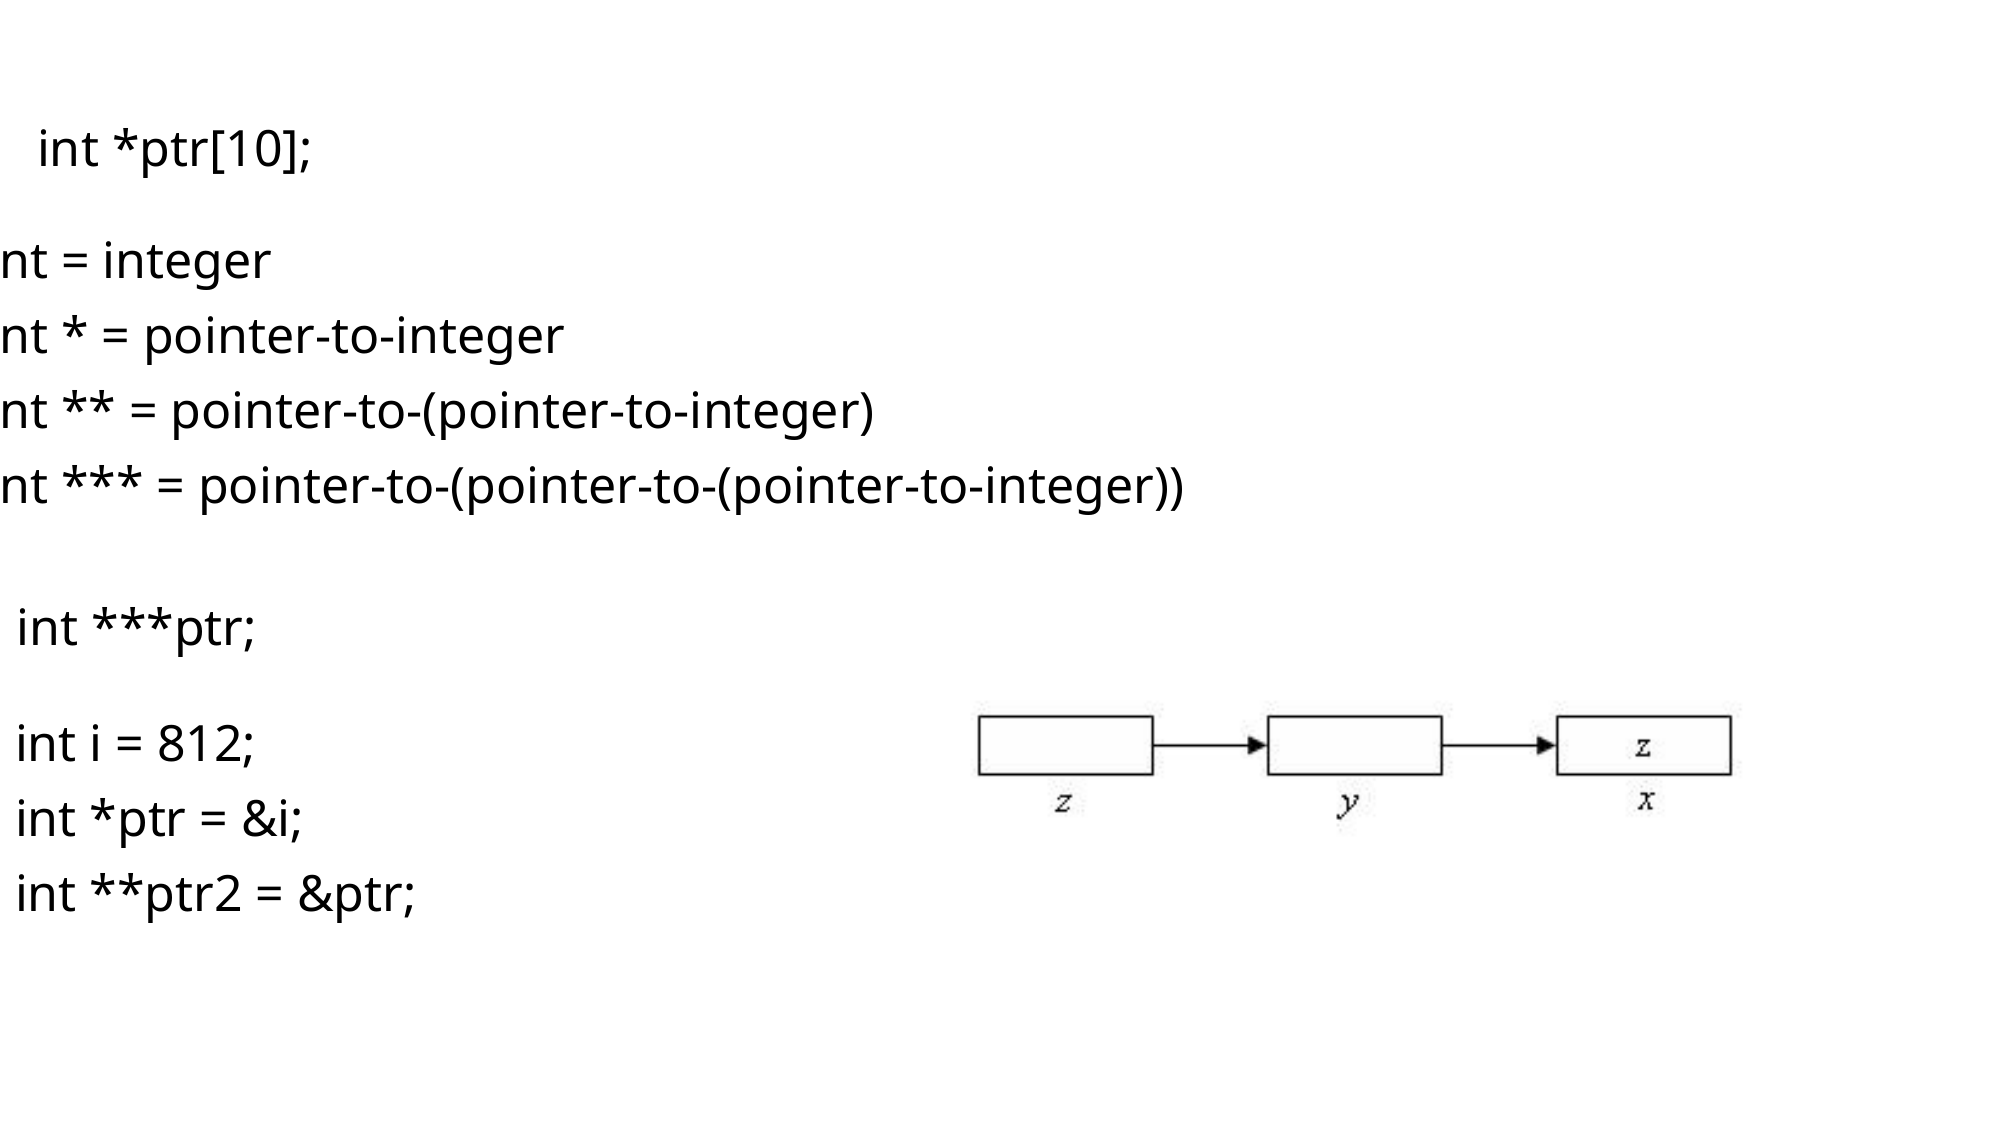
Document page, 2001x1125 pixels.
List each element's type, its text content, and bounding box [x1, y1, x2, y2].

text_box int i = 812; int *ptr = &i; int **ptr2 = &ptr; [0, 704, 432, 930]
text_box int *ptr[10]; [22, 108, 567, 184]
text_box int ***ptr; [1, 588, 273, 664]
picture [933, 663, 1776, 856]
text_box int = integer int * = pointer-to-integer int ** = pointer-to-(pointer-to-integer) int *** = pointer-to-(pointer-to-(pointer-to-integer)) [0, 221, 1201, 522]
